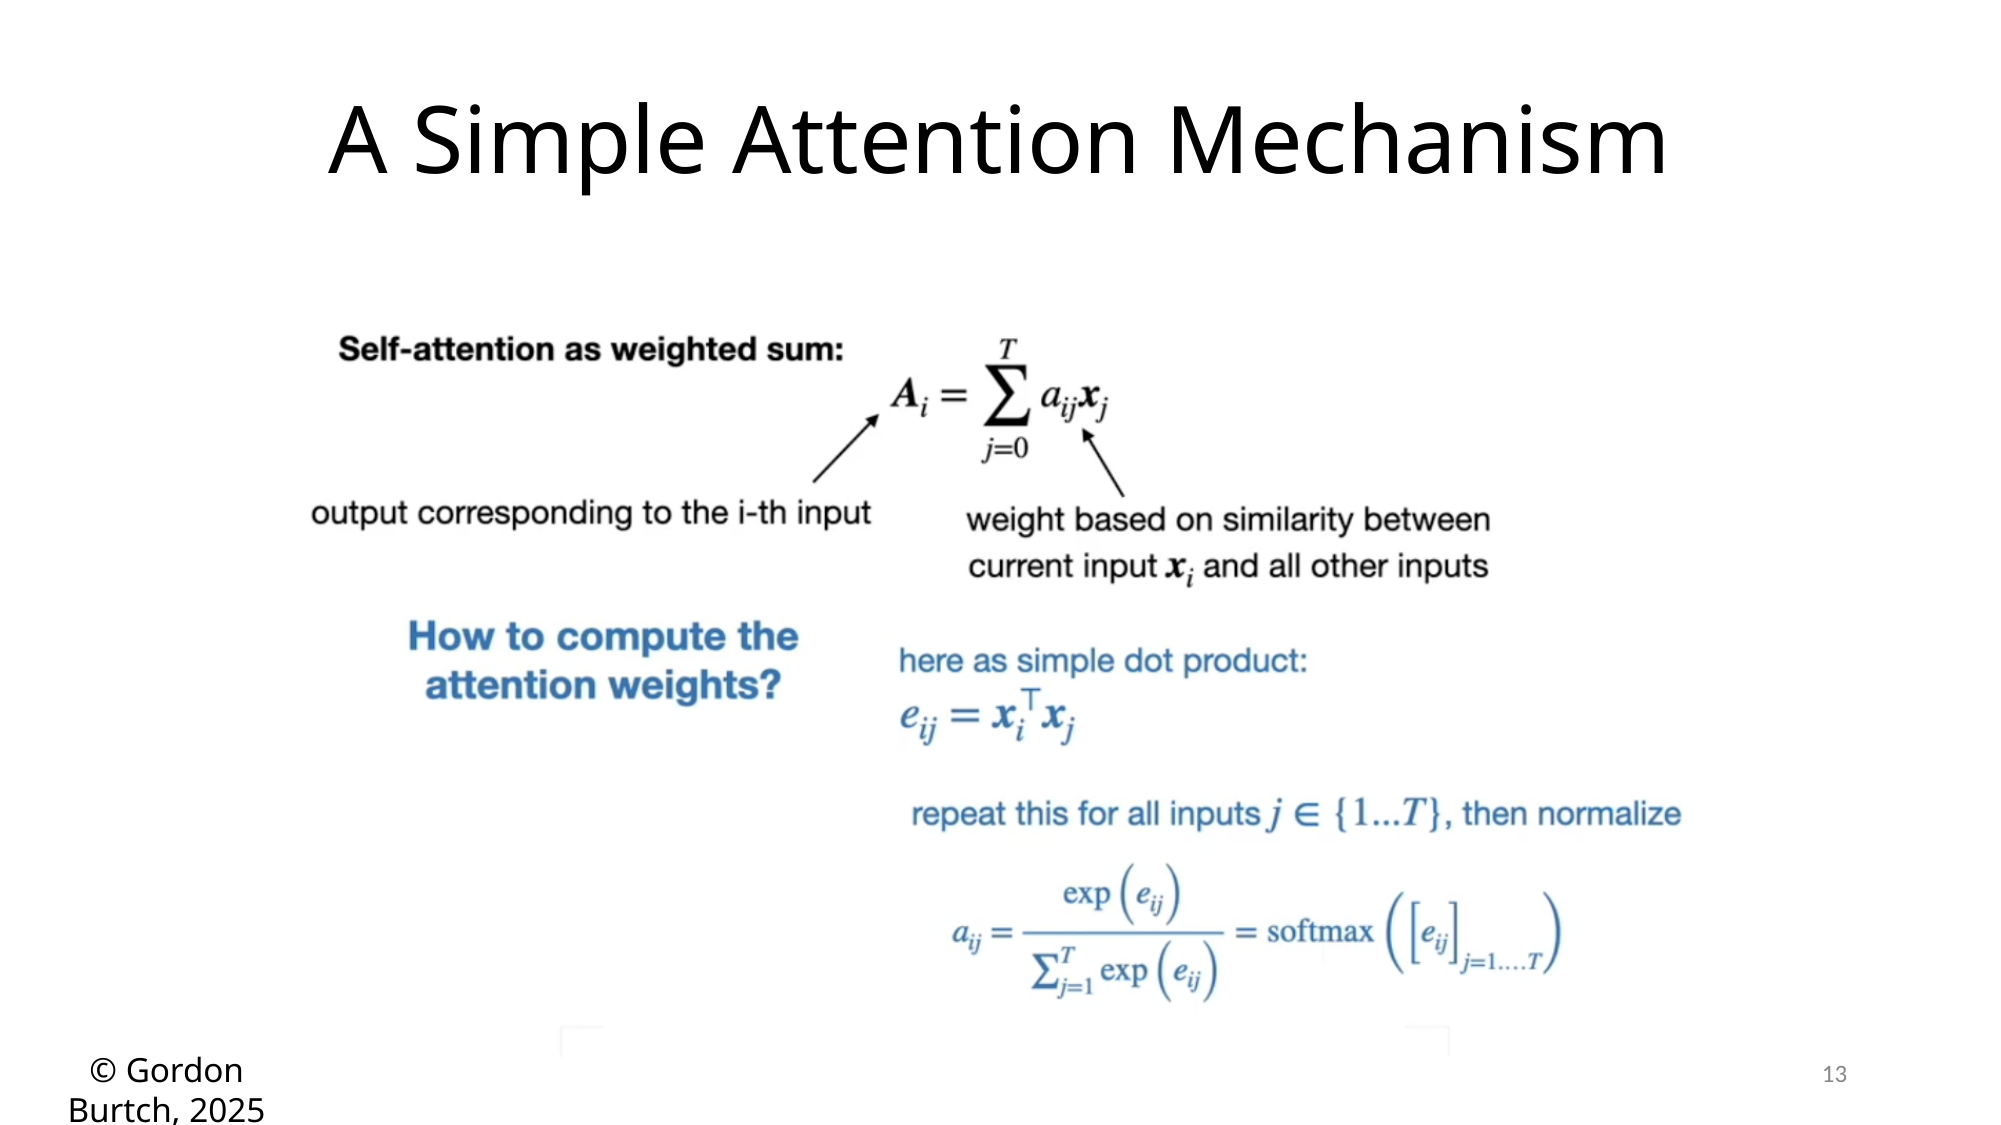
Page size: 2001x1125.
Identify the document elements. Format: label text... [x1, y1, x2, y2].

picture [296, 267, 1704, 1062]
slide_number 13 [1412, 1042, 1863, 1103]
title A Simple Attention Mechanism [308, 34, 1692, 252]
